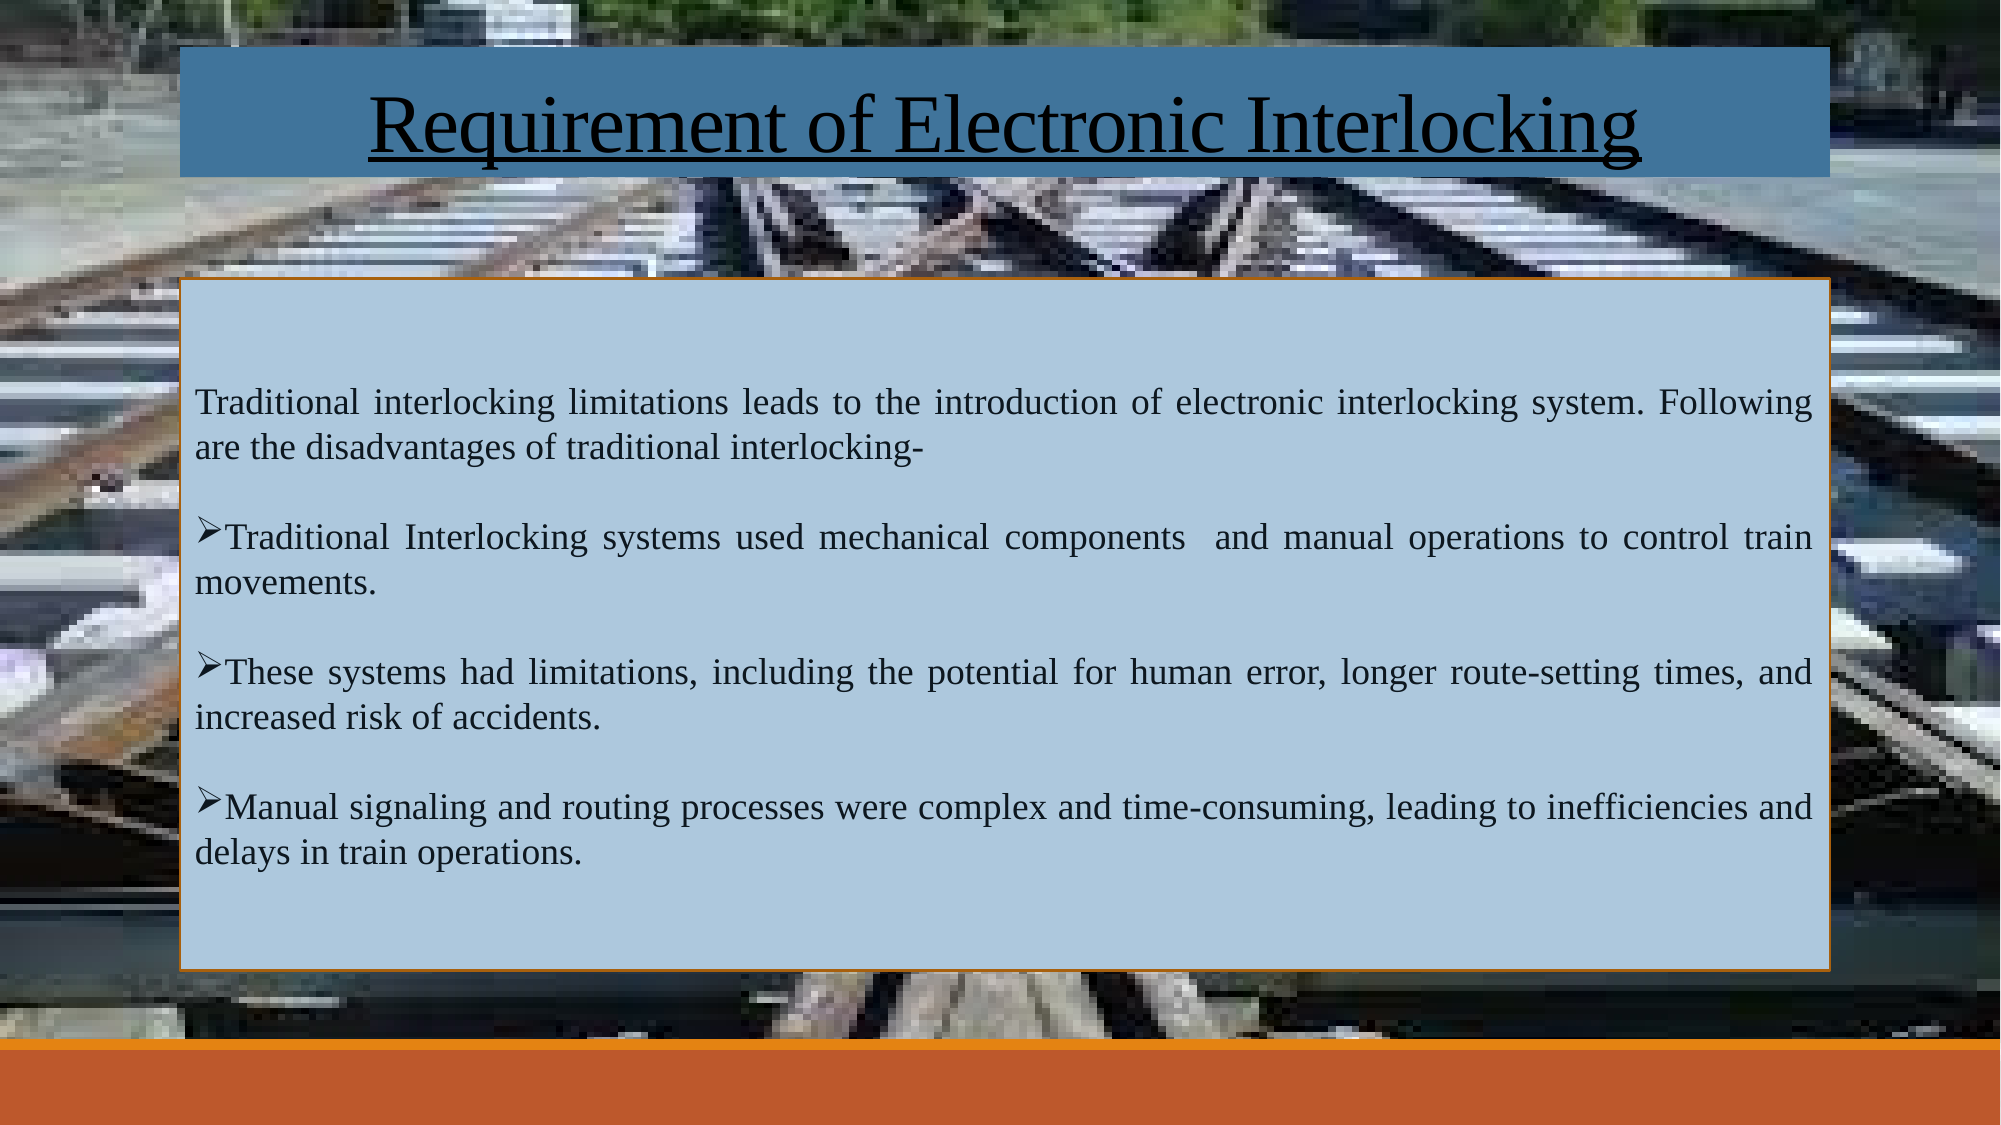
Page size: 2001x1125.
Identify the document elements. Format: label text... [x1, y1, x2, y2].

text_box Traditional interlocking limitations leads to the introduction of electronic interlocking system. Following are the disadvantages of traditional interlocking- Traditional Interlocking systems used mechanical components and manual operations to control train movements. These systems had limitations, including the potential for human error, longer route-setting times, and increased risk of accidents. Manual signaling and routing processes were complex and time-consuming, leading to inefficiencies and delays in train operations. [179, 277, 1831, 972]
title Requirement of Electronic Interlocking [180, 47, 1830, 178]
